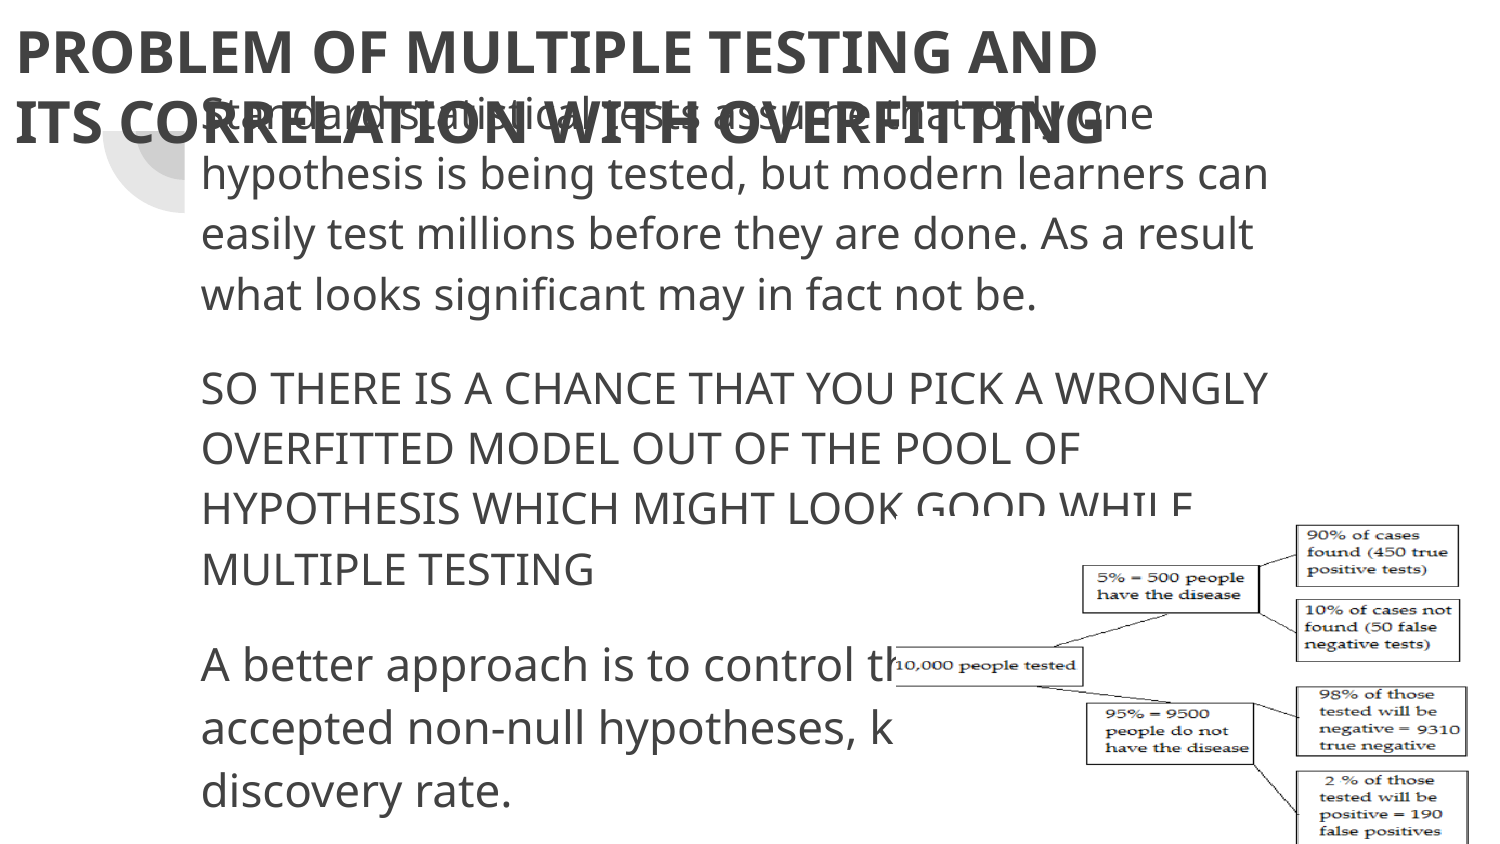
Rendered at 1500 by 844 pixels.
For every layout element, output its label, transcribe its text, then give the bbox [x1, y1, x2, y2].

picture [896, 516, 1481, 844]
title PROBLEM OF MULTIPLE TESTING AND ITS CORRELATION WITH OVERFITTING [0, 0, 1154, 164]
list Standard statistical tests assume that only one hypothesis is being tested, but modern learners can easily test millions before they are done. As a result what looks significant may in fact not be. SO THERE IS A CHANCE THAT YOU PICK A WRONGLY OVERFITTED MODEL OUT OF THE POOL OF HYPOTHESIS WHICH MIGHT LOOK GOOD WHILE MULTIPLE TESTING A better approach is to control the fraction of falsely accepted non-null hypotheses, known as the false discovery rate. [185, 62, 1339, 480]
